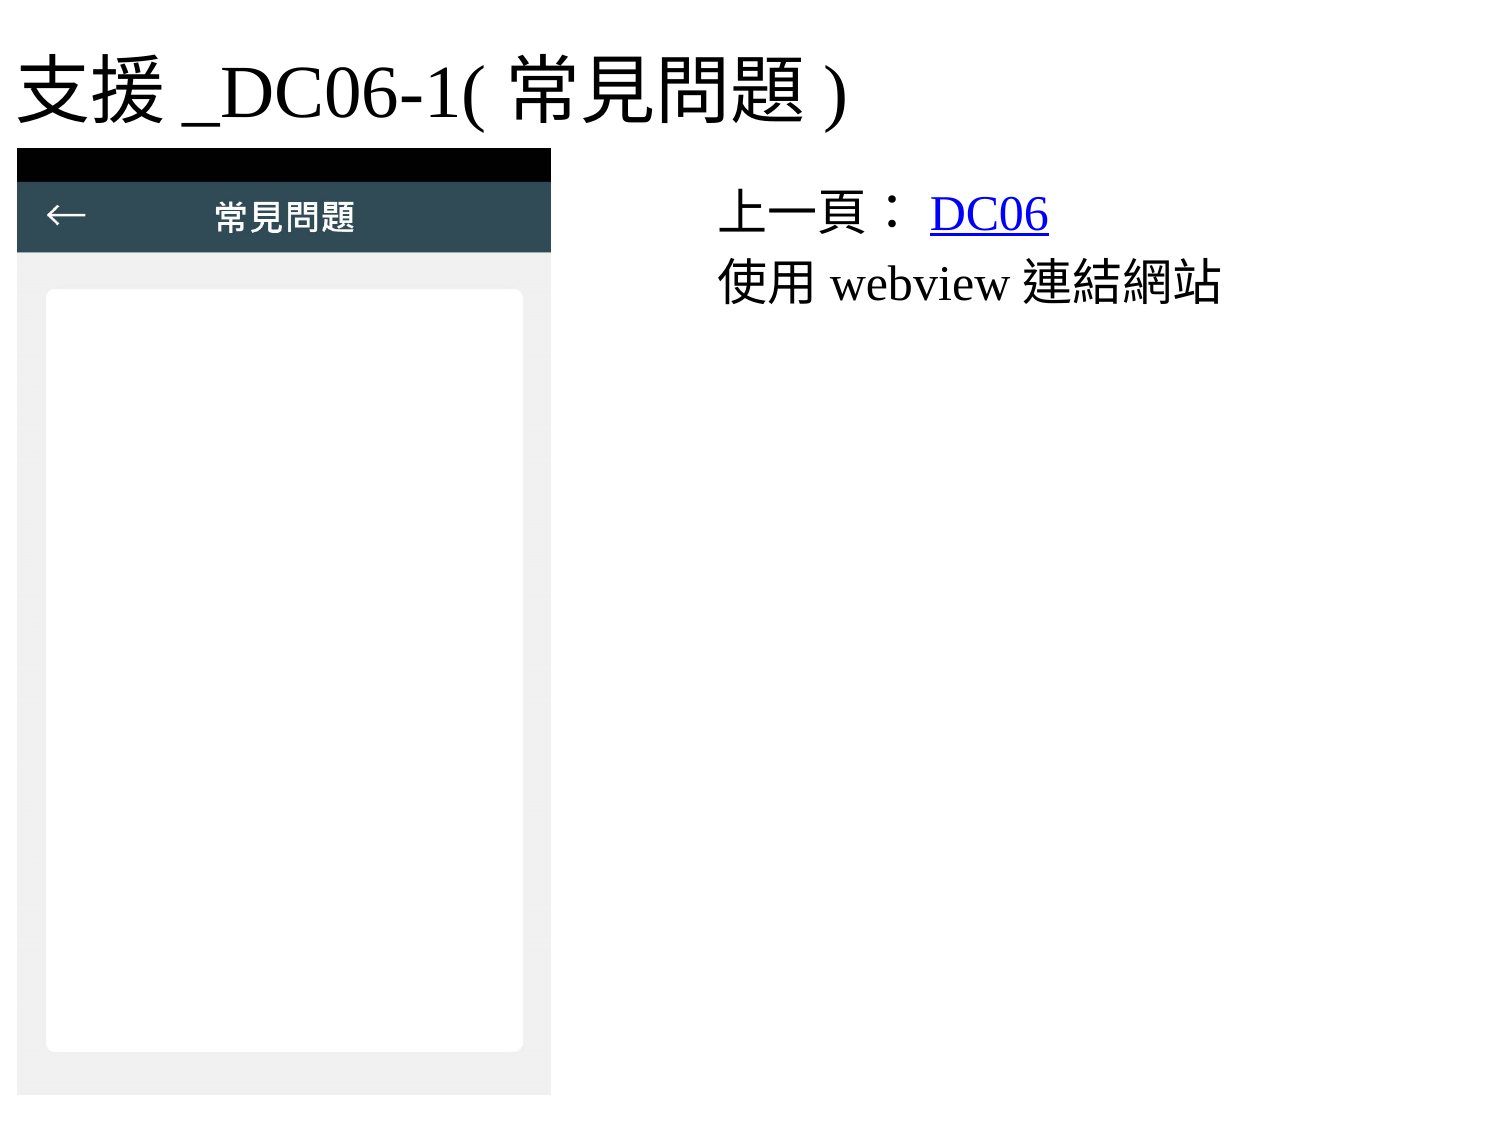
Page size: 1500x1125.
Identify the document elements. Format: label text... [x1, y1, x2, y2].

subtitle 上一頁：DC06 使用webview連結網站 [702, 172, 1500, 1125]
picture [17, 148, 551, 1095]
title 支援_DC06-1(常見問題) [0, 3, 1500, 173]
